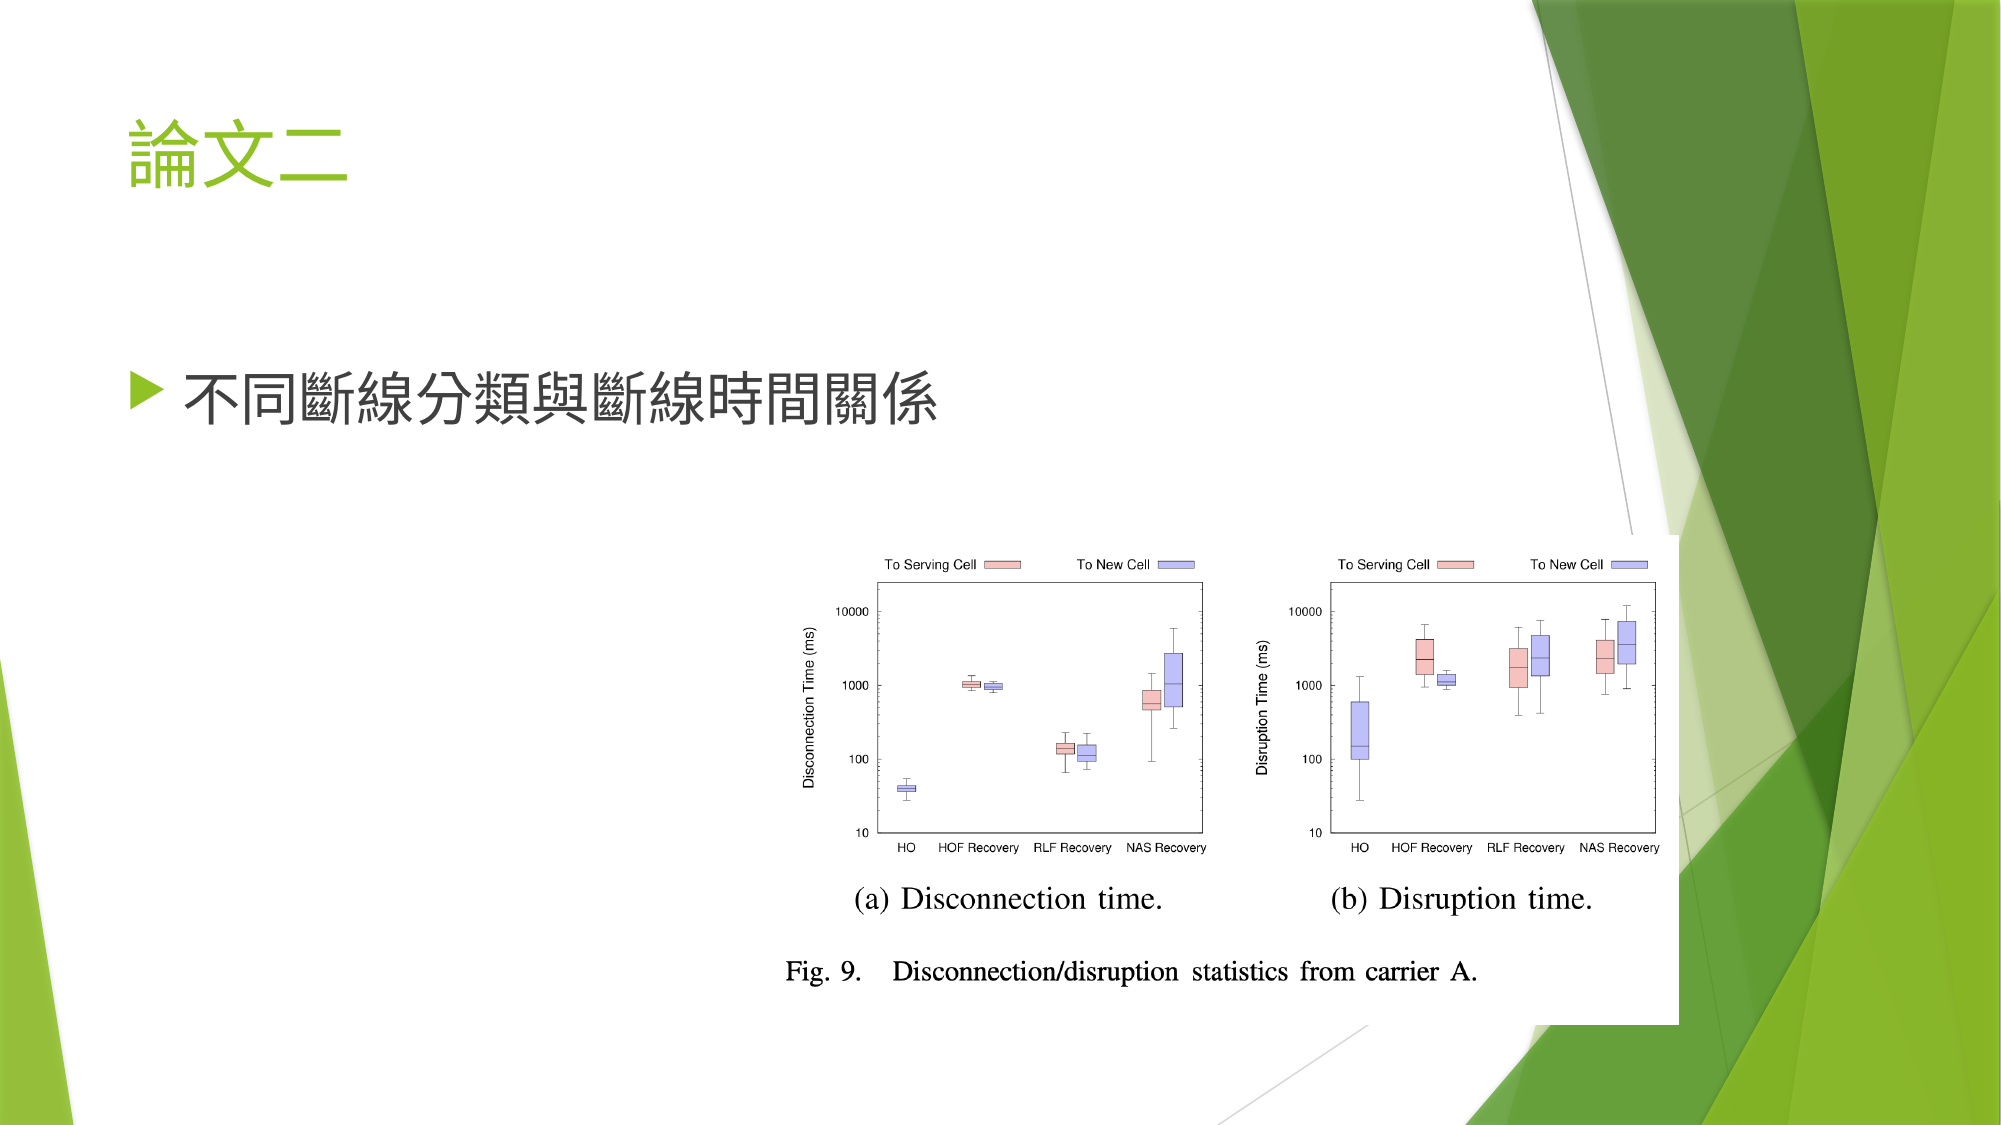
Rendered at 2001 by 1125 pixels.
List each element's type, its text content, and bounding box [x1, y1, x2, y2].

list 不同斷線分類與斷線時間關係 [111, 354, 1522, 992]
picture [762, 534, 1679, 1026]
title 論文二 [111, 99, 1522, 317]
